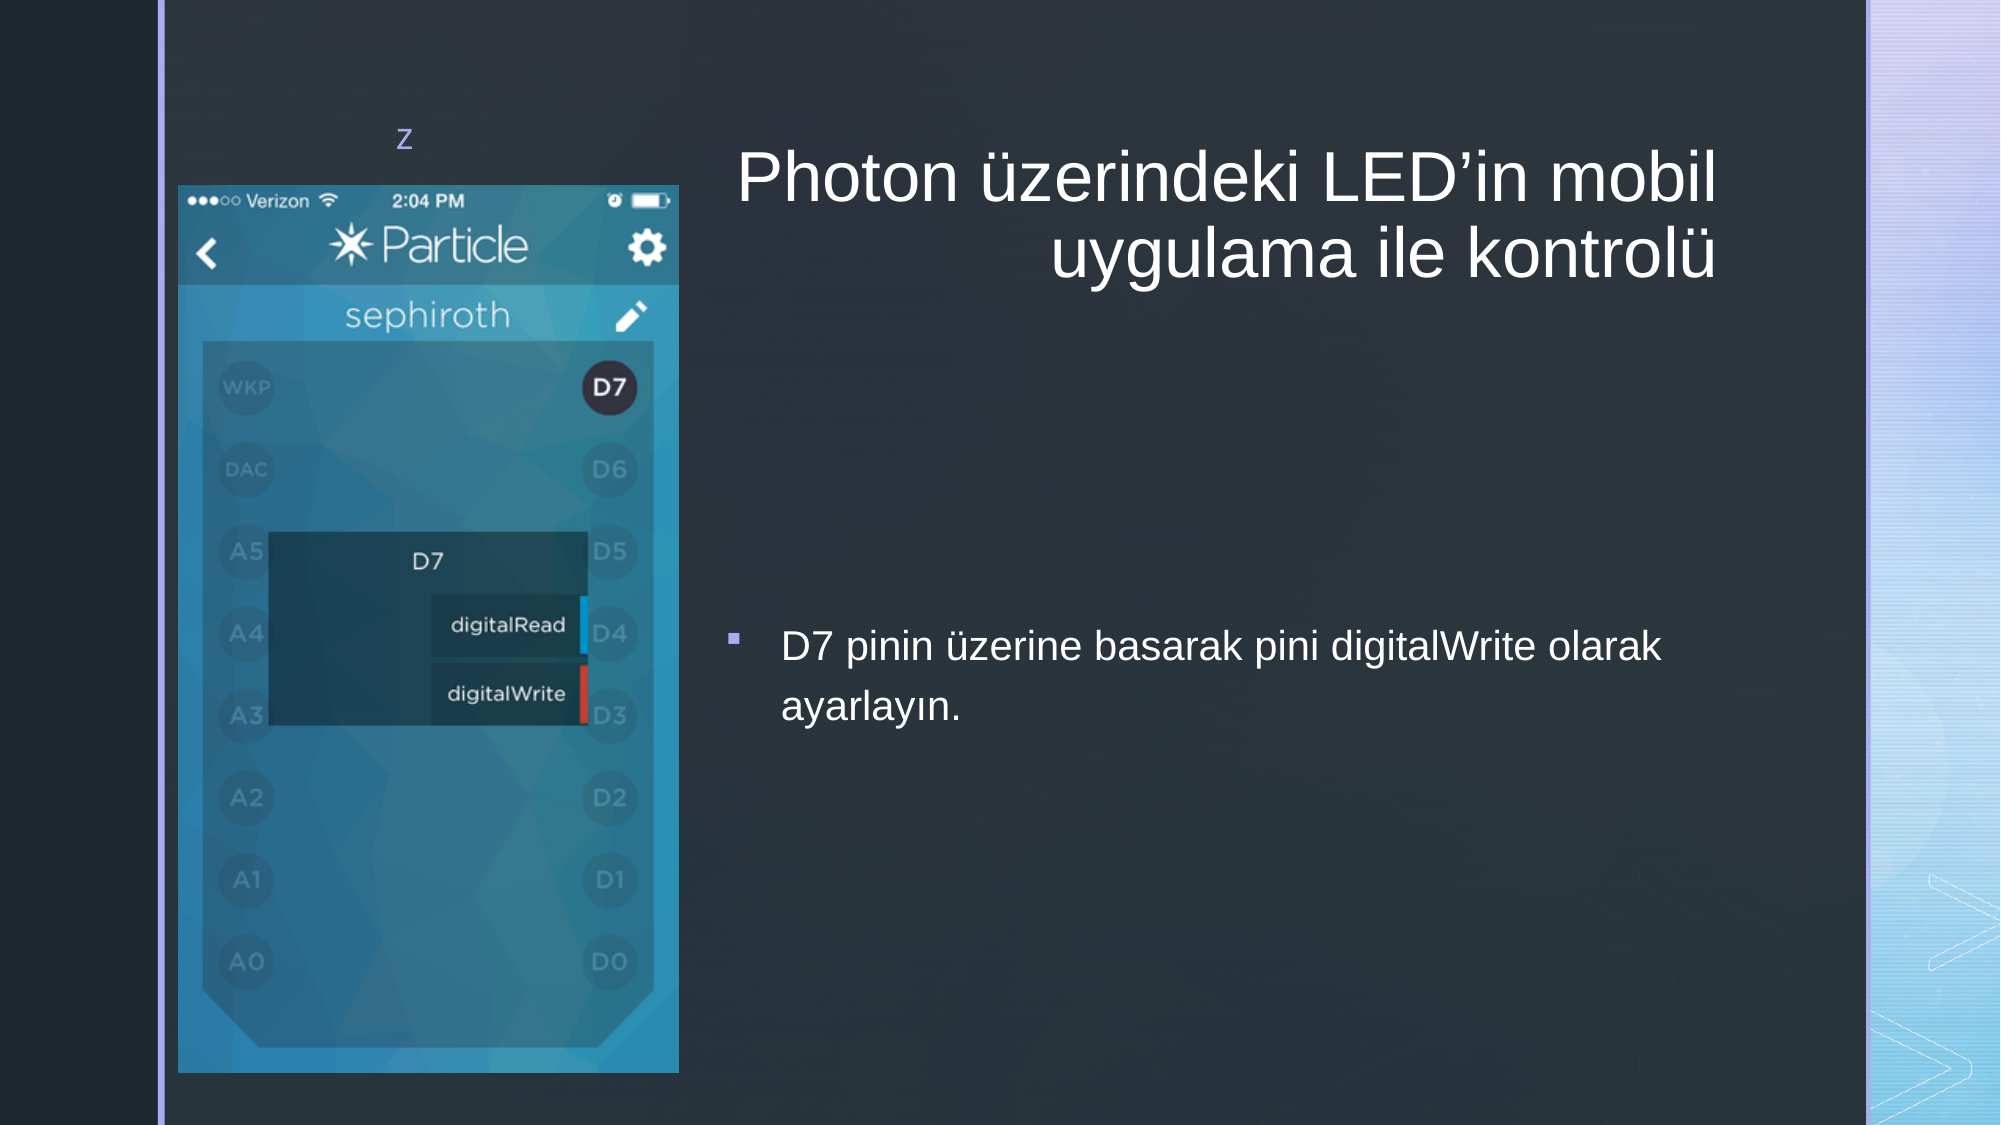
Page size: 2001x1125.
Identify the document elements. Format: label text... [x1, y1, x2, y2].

picture [1871, 0, 2001, 1125]
list D7 pinin üzerine basarak pini digitalWrite olarak ayarlayın. [709, 347, 1762, 1073]
picture [178, 184, 679, 1073]
title Photon üzerindeki LED’in mobil uygulama ile kontrolü [428, 132, 1734, 310]
